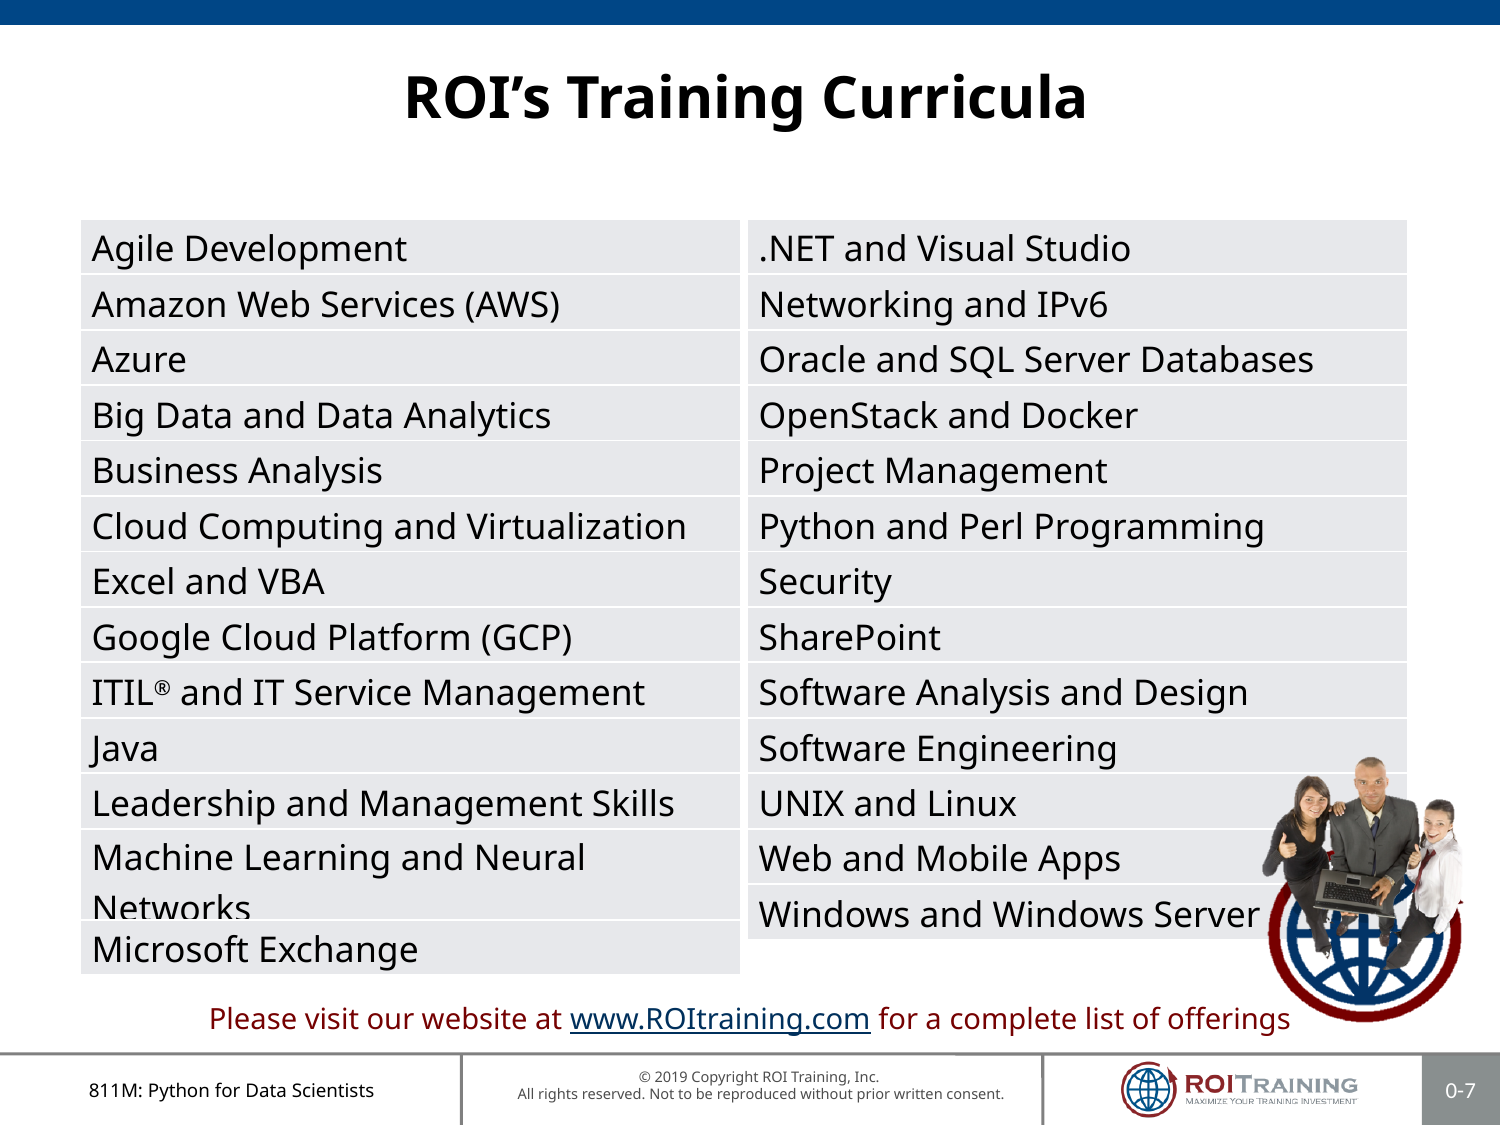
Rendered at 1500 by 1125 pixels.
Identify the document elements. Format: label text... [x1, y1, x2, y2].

table_cell Amazon Web Services (AWS) [81, 275, 740, 329]
table_cell Google Cloud Platform (GCP) [81, 608, 740, 661]
text_box Please visit our website at www.ROItraining.com for a complete list of offerings [88, 992, 1412, 1048]
table_cell UNIX and Linux [748, 774, 1239, 828]
table_cell Web and Mobile Apps [748, 830, 1239, 883]
table_cell Windows and Windows Server [748, 885, 1239, 939]
table_cell Excel and VBA [81, 552, 740, 606]
table_cell Software Engineering [748, 719, 1407, 772]
table_cell OpenStack and Docker [748, 386, 1407, 440]
title ROI’s Training Curricula [172, 43, 1322, 147]
table_header Agile Development [81, 220, 740, 273]
picture [1244, 751, 1489, 1026]
table_header .NET and Visual Studio [748, 220, 1407, 273]
table_cell Cloud Computing and Virtualization [81, 497, 740, 551]
table_cell Python and Perl Programming [748, 497, 1407, 551]
table_cell Software Analysis and Design [748, 663, 1407, 717]
picture [1113, 1060, 1362, 1118]
table_cell Azure [81, 331, 740, 384]
table_cell SharePoint [748, 608, 1407, 661]
table_cell Java [81, 719, 740, 772]
table_cell Networking and IPv6 [748, 275, 1407, 329]
table_cell Project Management [748, 441, 1407, 495]
table_cell Business Analysis [81, 441, 740, 495]
table_cell ITIL® and IT Service Management [81, 663, 740, 717]
table_cell Microsoft Exchange [81, 921, 740, 974]
table_cell Security [748, 552, 1407, 606]
table_cell Oracle and SQL Server Databases [748, 331, 1407, 384]
table_cell Leadership and Management Skills [81, 774, 740, 828]
table_cell Big Data and Data Analytics [81, 386, 740, 440]
table_cell Machine Learning and Neural Networks [81, 830, 740, 919]
